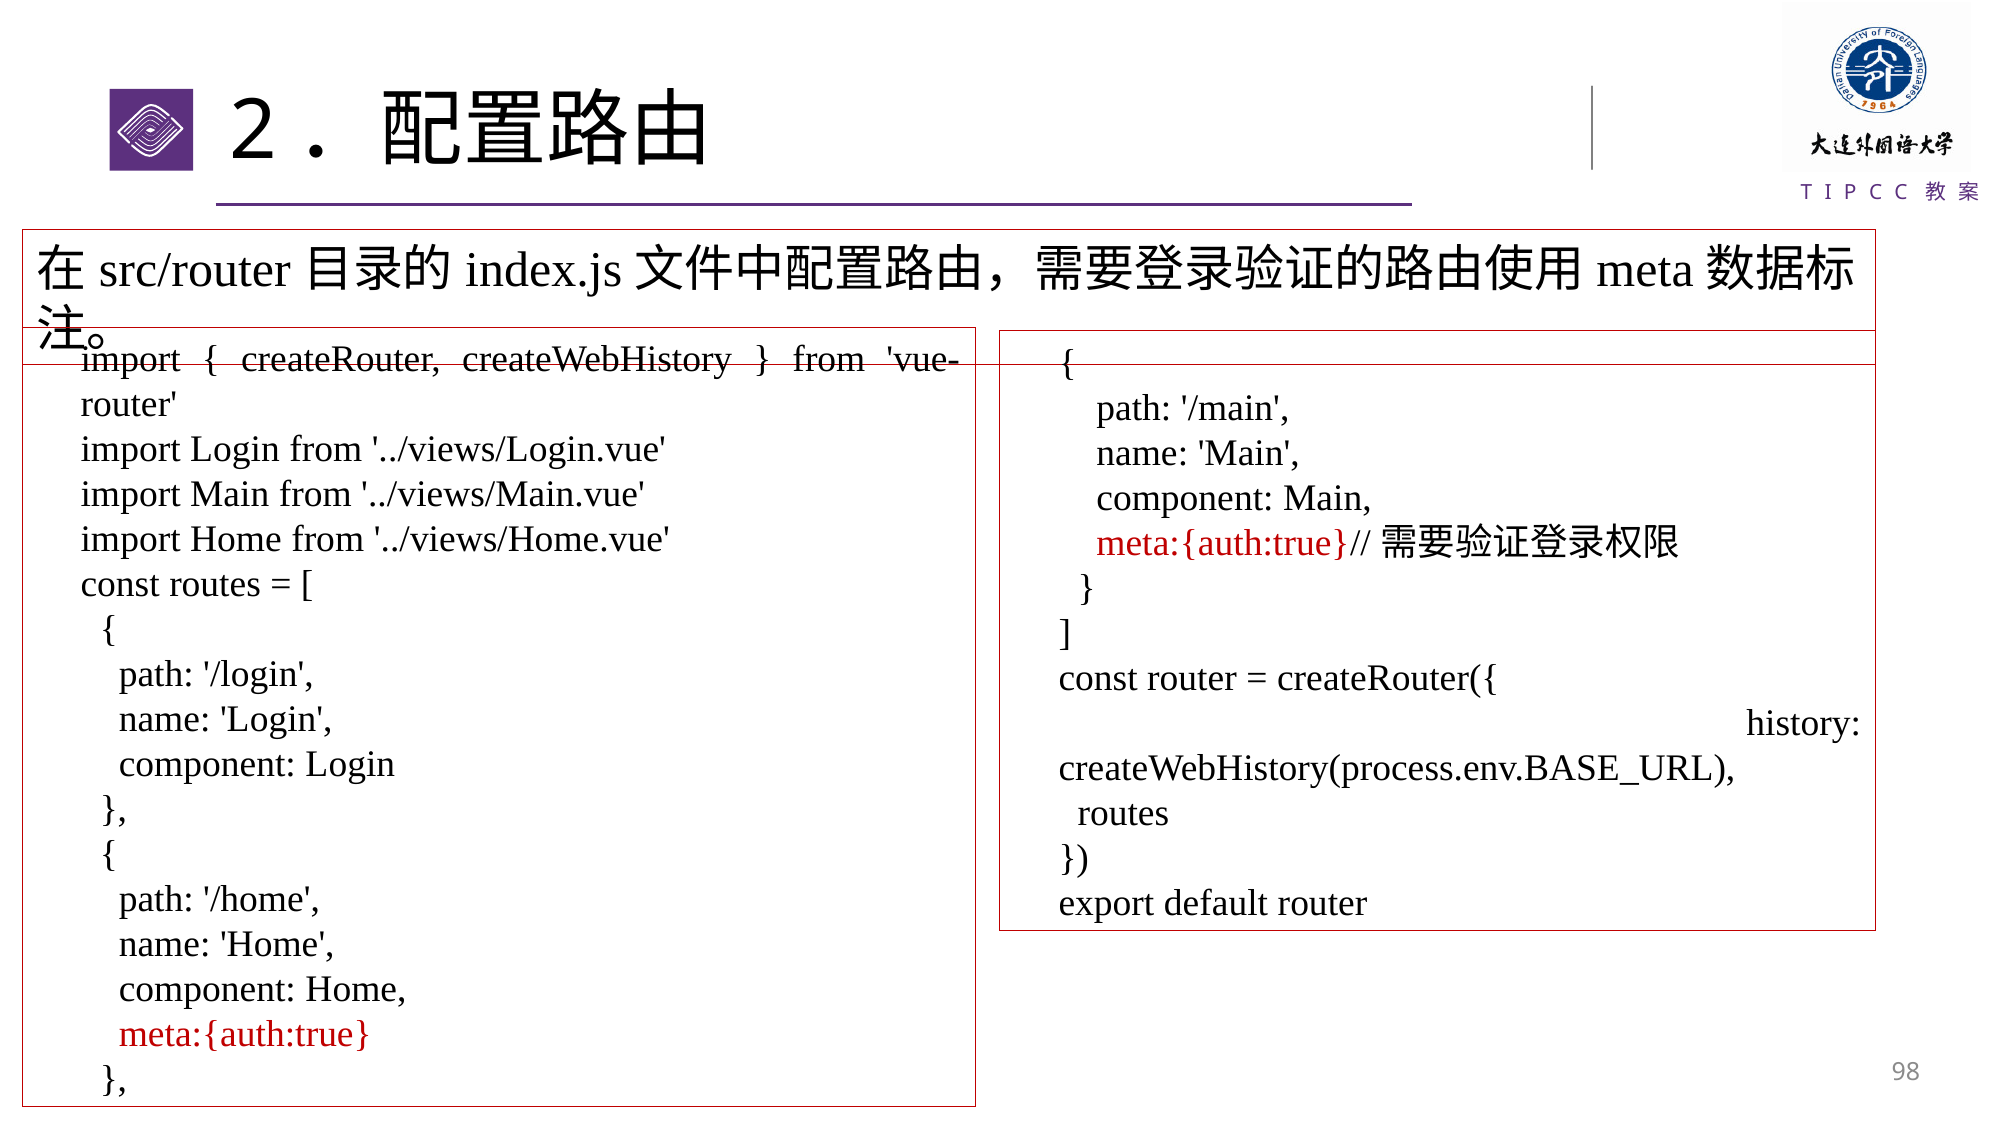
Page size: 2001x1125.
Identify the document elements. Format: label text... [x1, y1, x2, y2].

title 2．配置路由 [214, 59, 1564, 205]
text_box { path: '/main', name: 'Main', component: Main, meta:{auth:true}//需要验证登录权限 } ] const router = createRouter({ history: createWebHistory(process.env.BASE_URL), routes }) export default router [999, 330, 1876, 931]
text_box 在src/router目录的index.js文件中配置路由，需要登录验证的路由使用meta数据标注。 [22, 229, 1876, 365]
slide_number 97 [1485, 1042, 1936, 1103]
text_box import { createRouter, createWebHistory } from 'vue-router' import Login from '../views/Login.vue' import Main from '../views/Main.vue' import Home from '../views/Home.vue' const routes = [ { path: '/login', name: 'Login', component: Login }, { path: '/home', name: 'Home', component: Home, meta:{auth:true} }, [22, 327, 976, 1107]
picture [1782, 2, 1971, 172]
